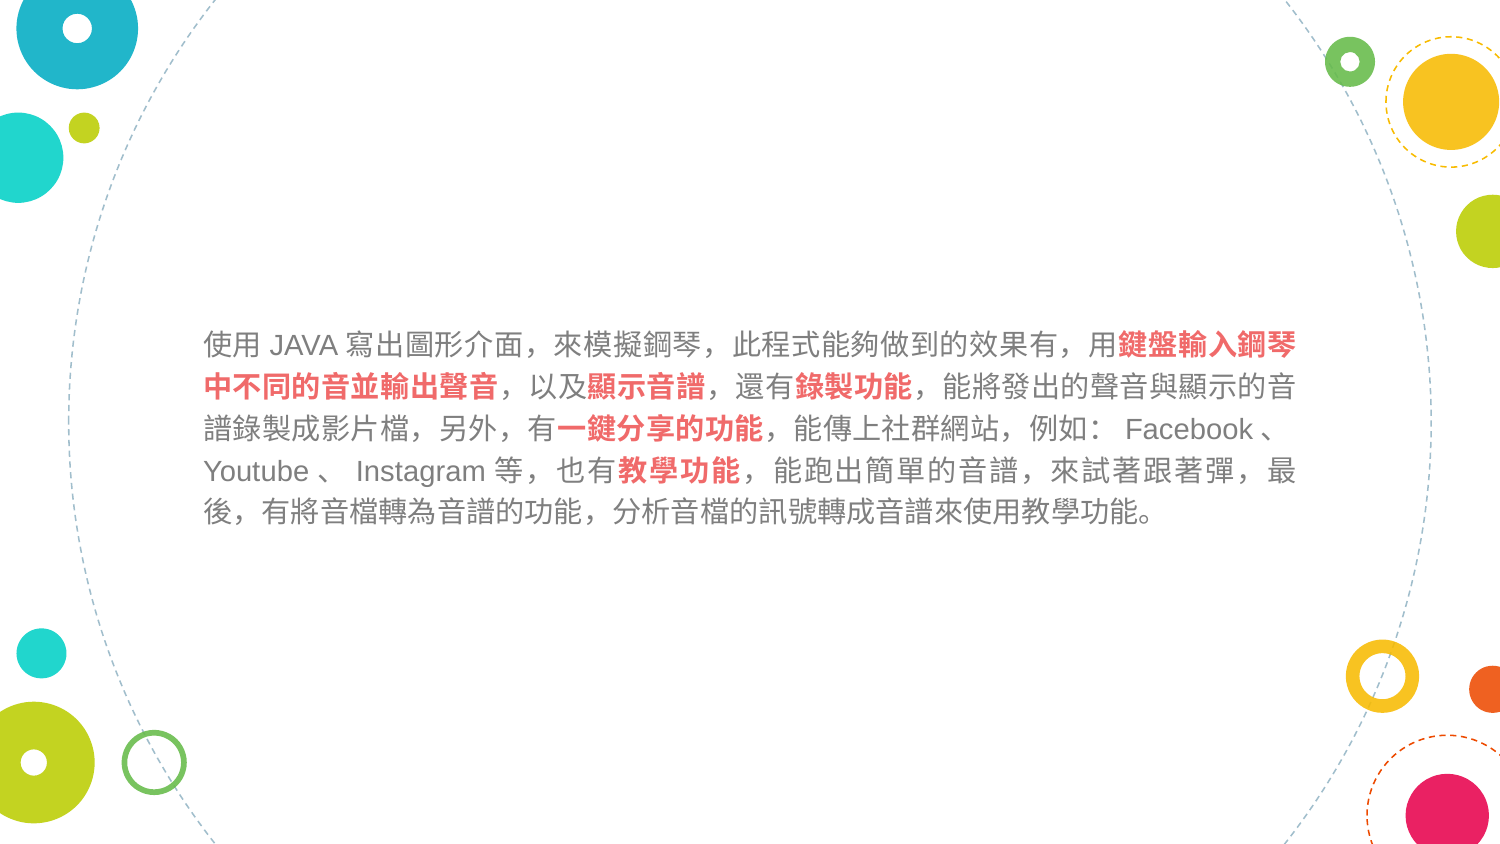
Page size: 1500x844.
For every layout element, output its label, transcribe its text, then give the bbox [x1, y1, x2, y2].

text_box 使用JAVA寫出圖形介面，來模擬鋼琴，此程式能夠做到的效果有，用鍵盤輸入鋼琴中不同的音並輸出聲音，以及顯示音譜，還有錄製功能，能將發出的聲音與顯示的音譜錄製成影片檔，另外，有一鍵分享的功能，能傳上社群網站，例如：Facebook、Youtube、Instagram等，也有教學功能，能跑出簡單的音譜，來試著跟著彈，最後，有將音檔轉為音譜的功能，分析音檔的訊號轉成音譜來使用教學功能。 [188, 304, 1312, 544]
